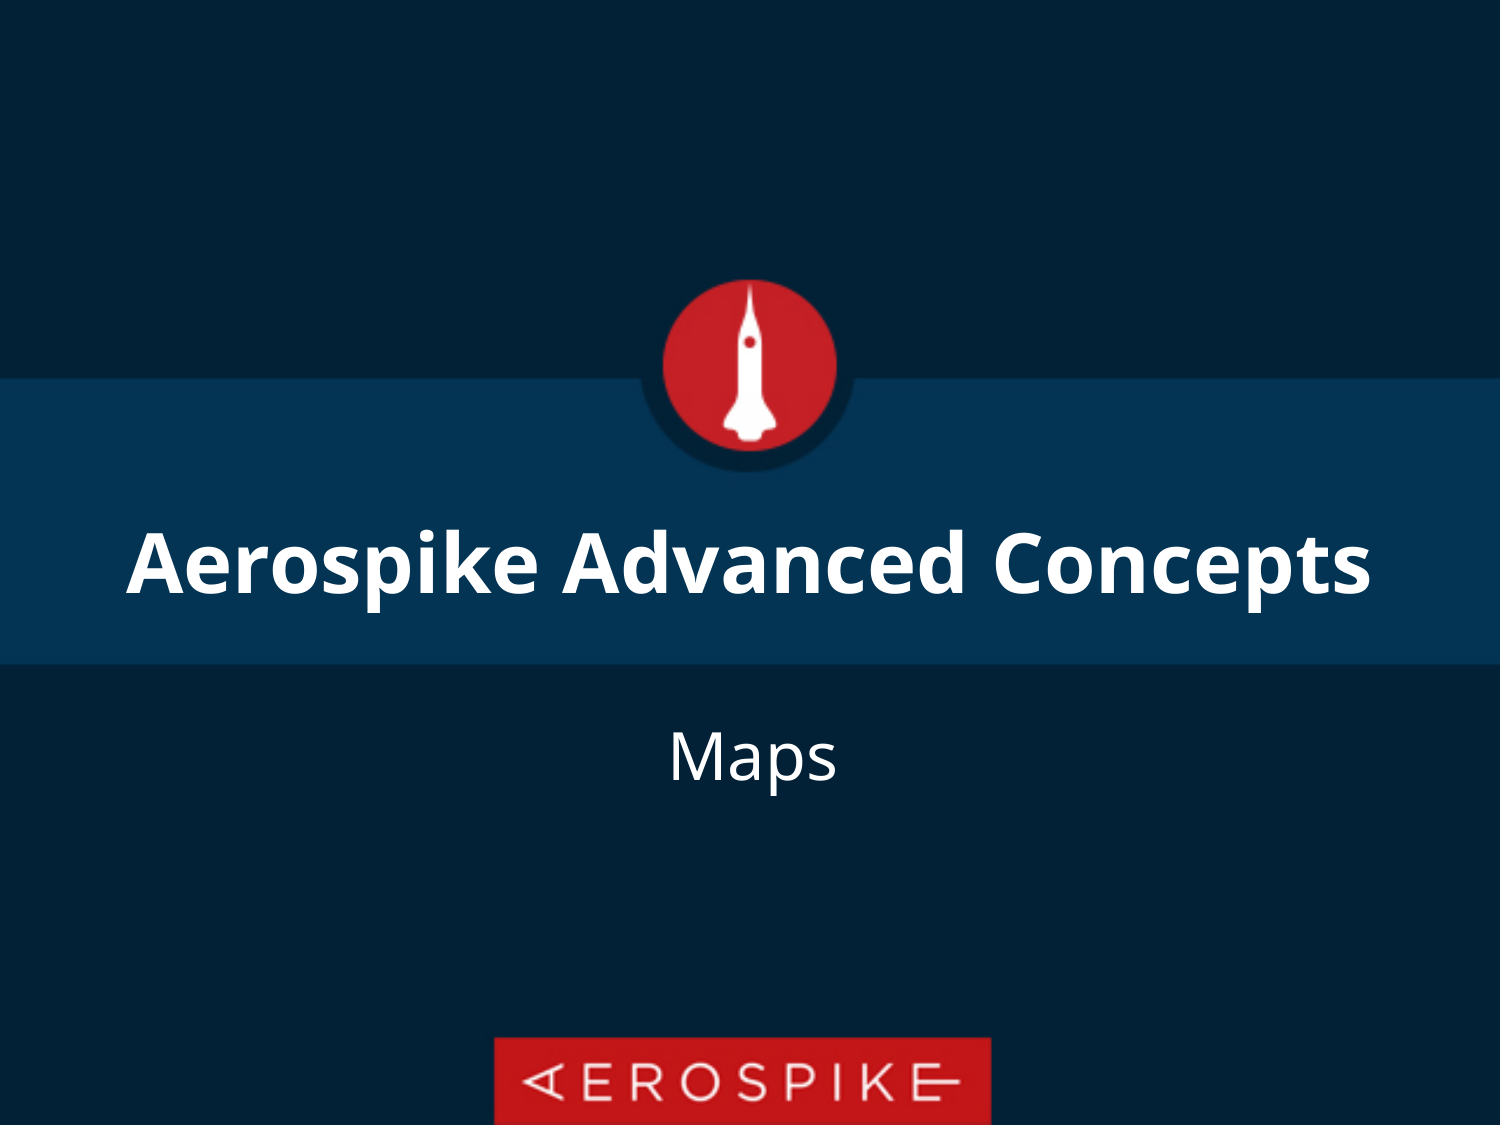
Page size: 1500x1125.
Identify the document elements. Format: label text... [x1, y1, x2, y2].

picture [0, 0, 1500, 477]
text_box Maps [115, 671, 1391, 836]
text_box Aerospike Advanced Concepts [0, 477, 1500, 642]
picture [0, 642, 1500, 1125]
